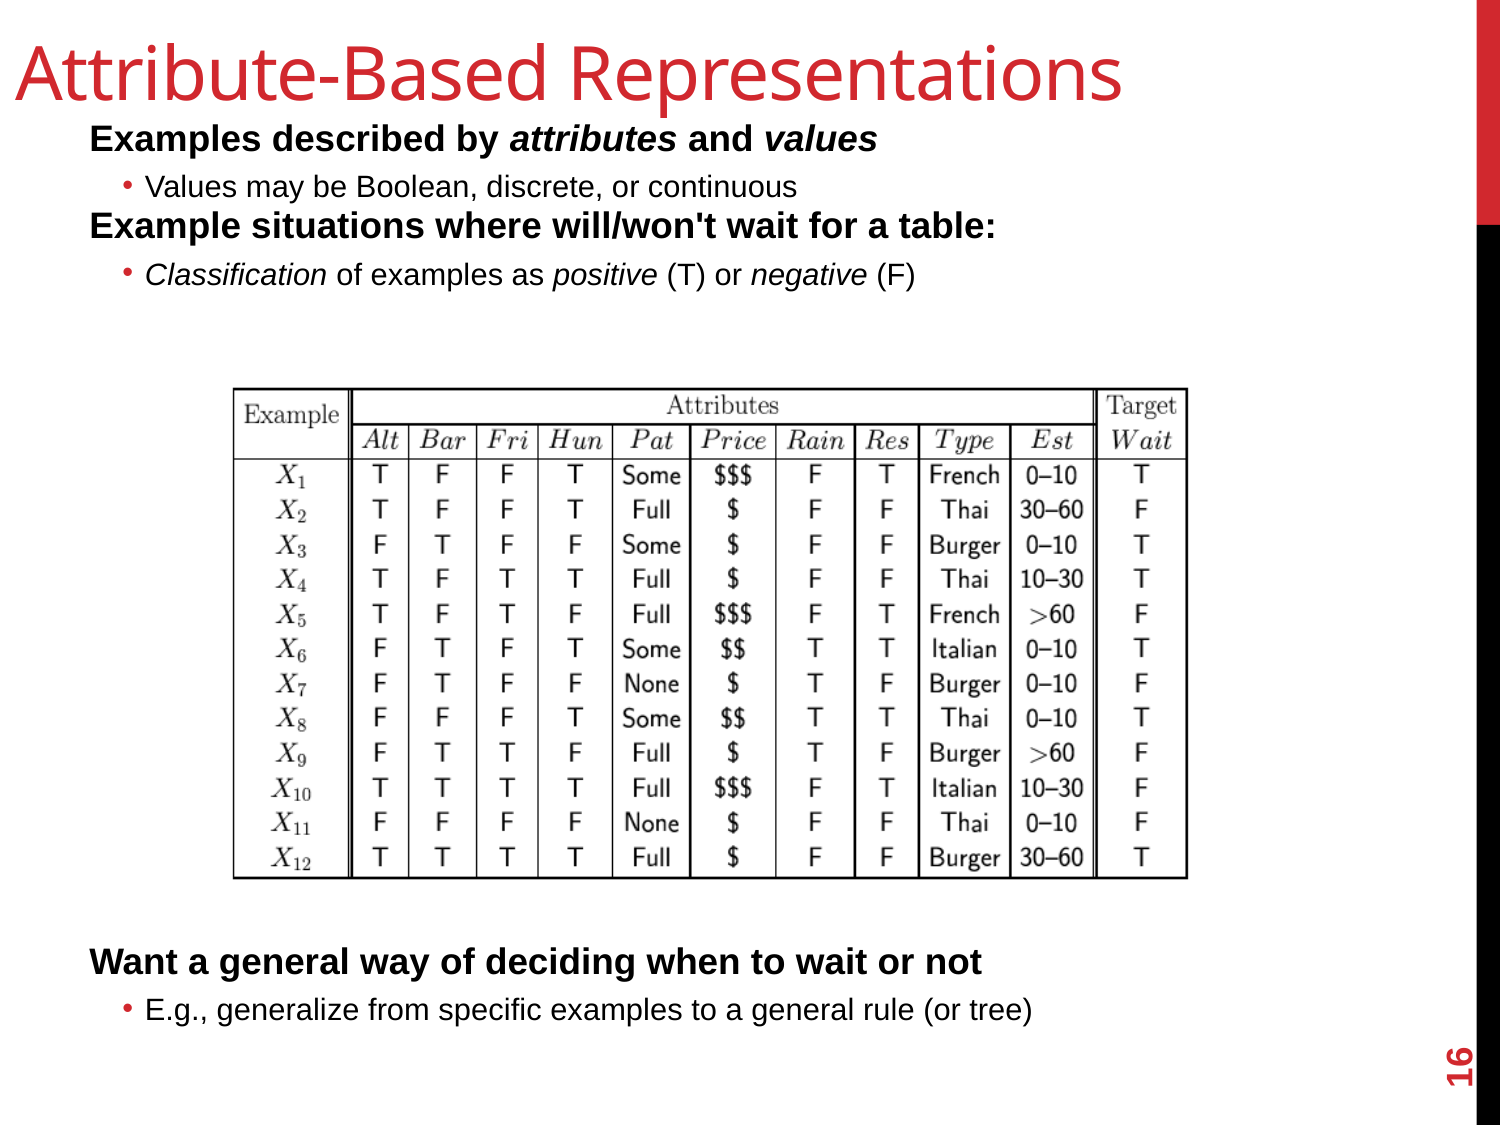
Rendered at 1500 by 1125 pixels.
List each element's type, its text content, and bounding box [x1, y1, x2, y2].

slide_number 16 [1427, 887, 1488, 1104]
list Examples described by attributes and values Values may be Boolean, discrete, or continuous Example situations where will/won't wait for a table: Classification of examples as positive (T) or negative (F) Want a general way of deciding when to wait or not E.g., generalize from specific examples to a general rule (or tree) [74, 115, 1448, 1038]
picture [226, 374, 1199, 888]
title Attribute-Based Representations [0, 0, 1500, 123]
